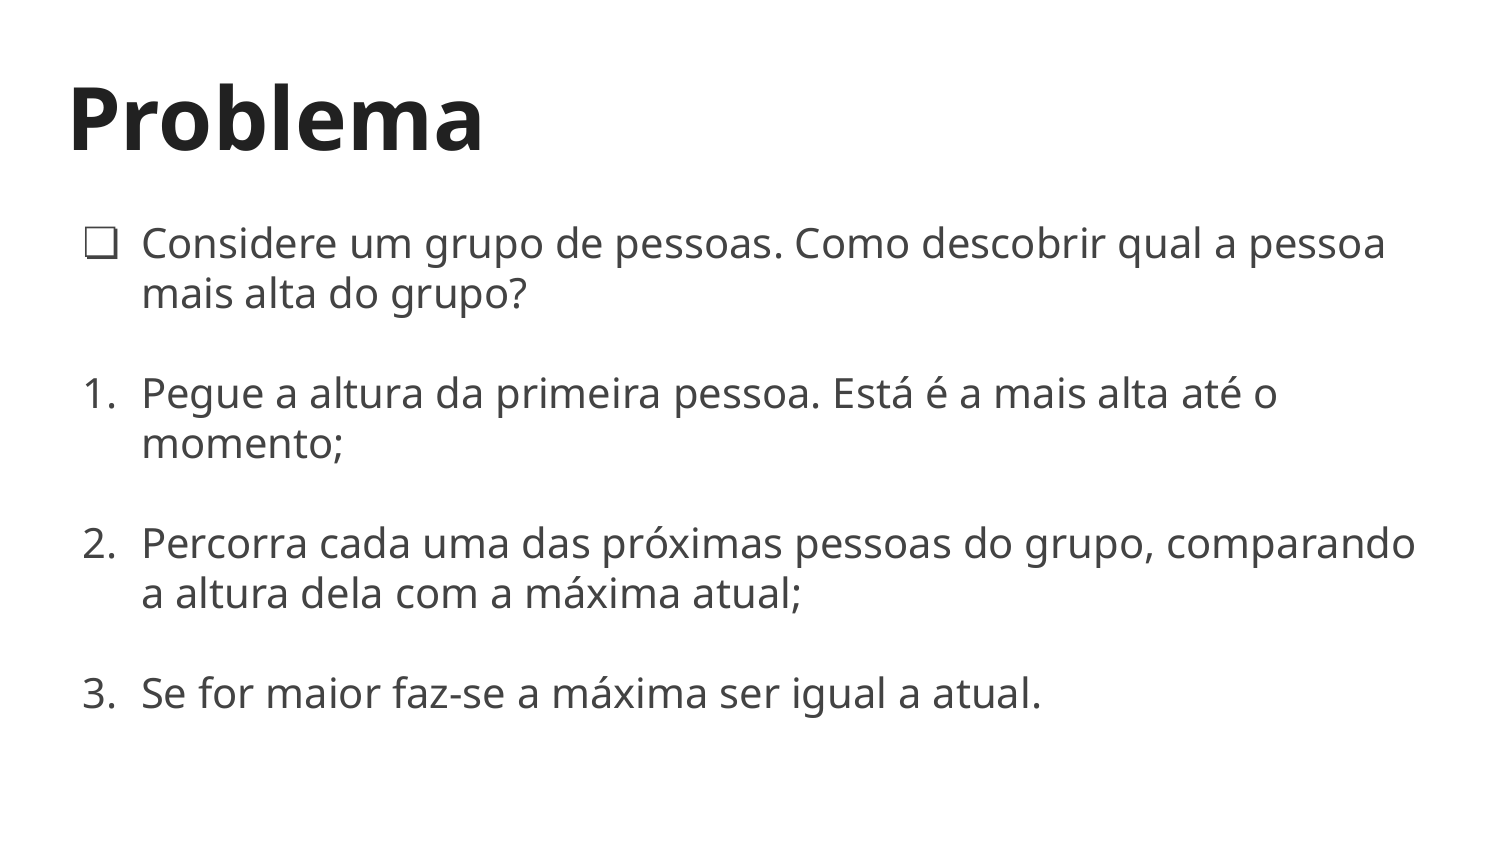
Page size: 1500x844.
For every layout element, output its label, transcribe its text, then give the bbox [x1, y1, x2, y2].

list Considere um grupo de pessoas. Como descobrir qual a pessoa mais alta do grupo? Pegue a altura da primeira pessoa. Está é a mais alta até o momento; Percorra cada uma das próximas pessoas do grupo, comparando a altura dela com a máxima atual; Se for maior faz-se a máxima ser igual a atual. [51, 201, 1449, 750]
title Problema [51, 48, 1449, 180]
